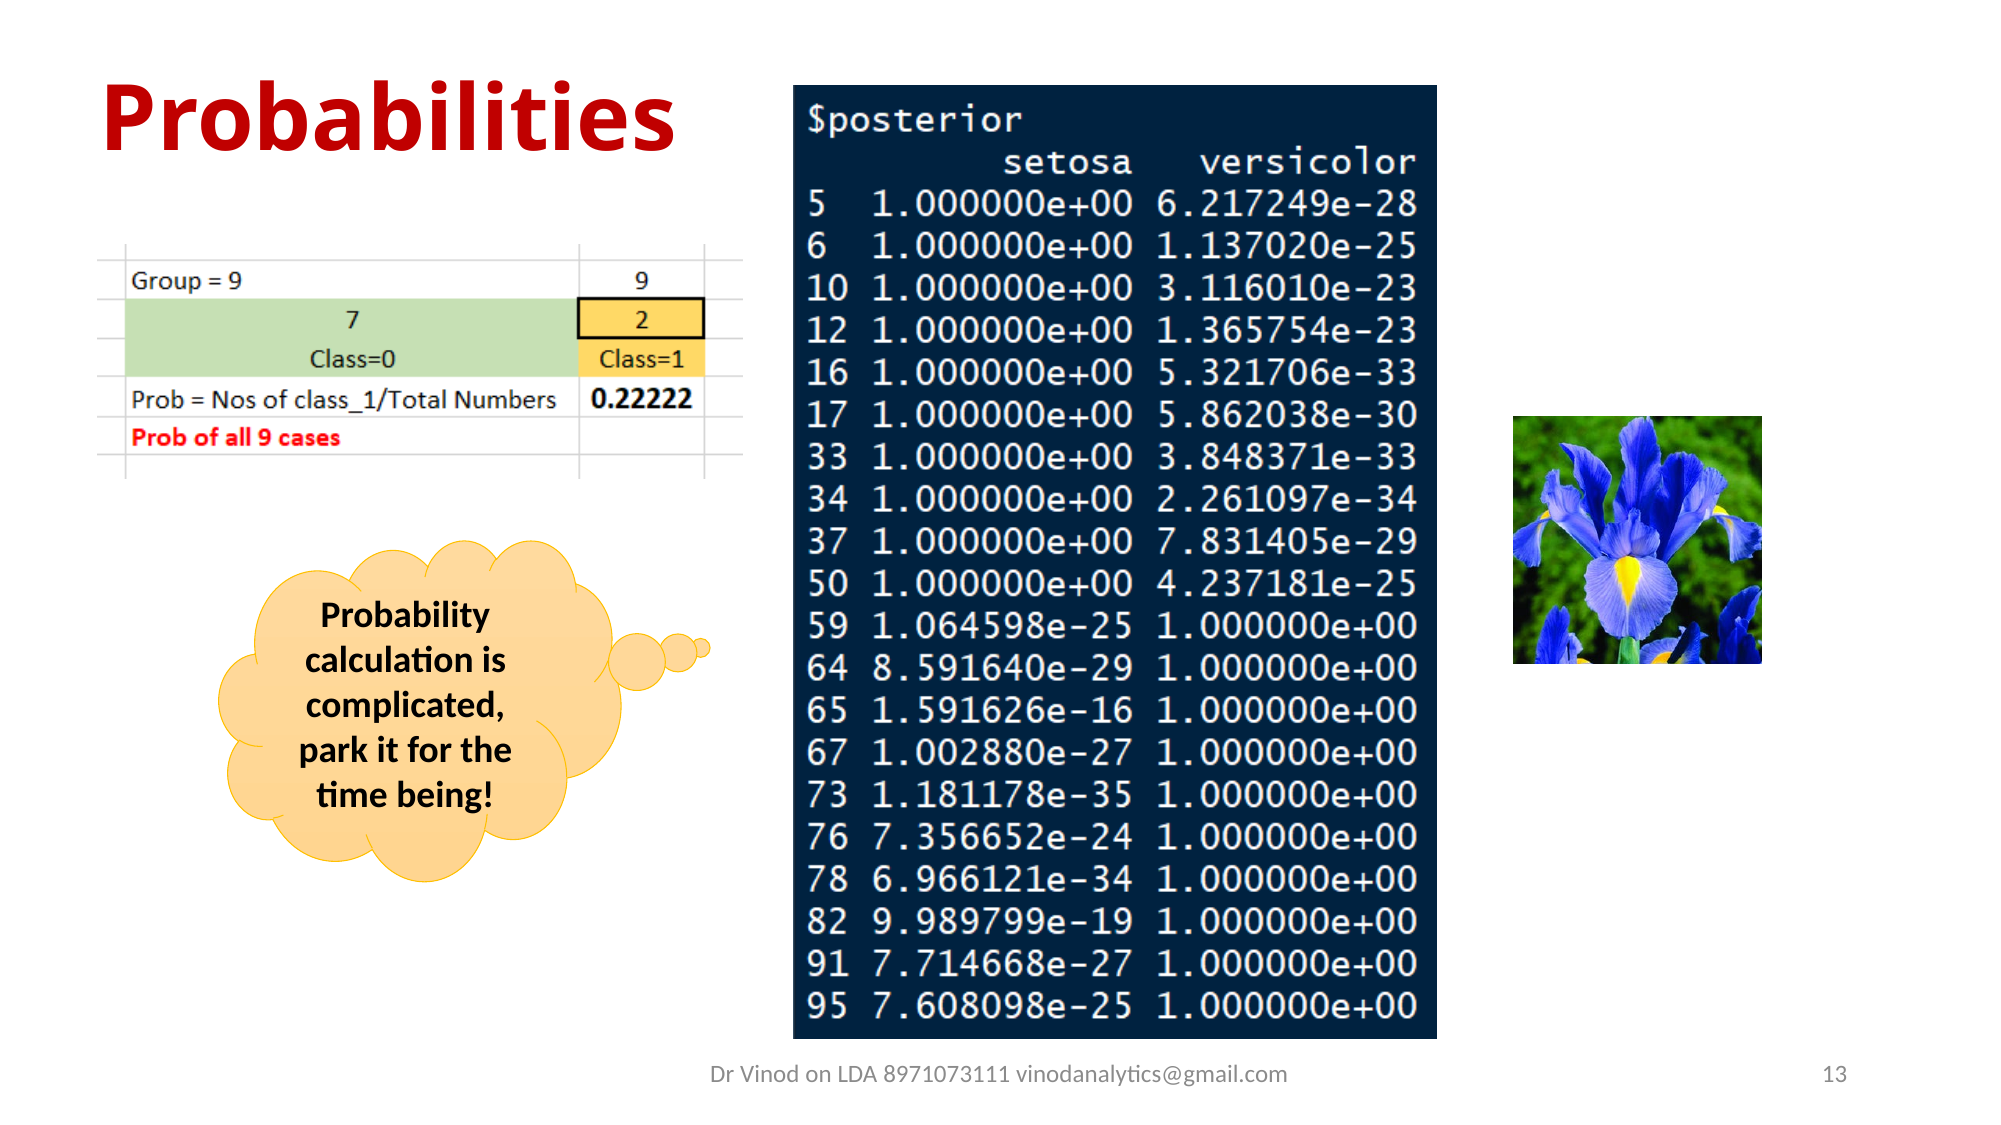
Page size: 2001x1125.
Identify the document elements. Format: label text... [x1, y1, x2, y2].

slide_number 13 [1412, 1042, 1863, 1103]
picture [793, 85, 1437, 1039]
picture [97, 244, 743, 479]
text_box Probability calculation is complicated, park it for the time being! [218, 540, 711, 883]
footer Dr Vinod on LDA 8971073111 vinodanalytics@gmail.com [662, 1042, 1338, 1103]
picture [1513, 416, 1762, 664]
title Probabilities [85, 55, 1811, 186]
